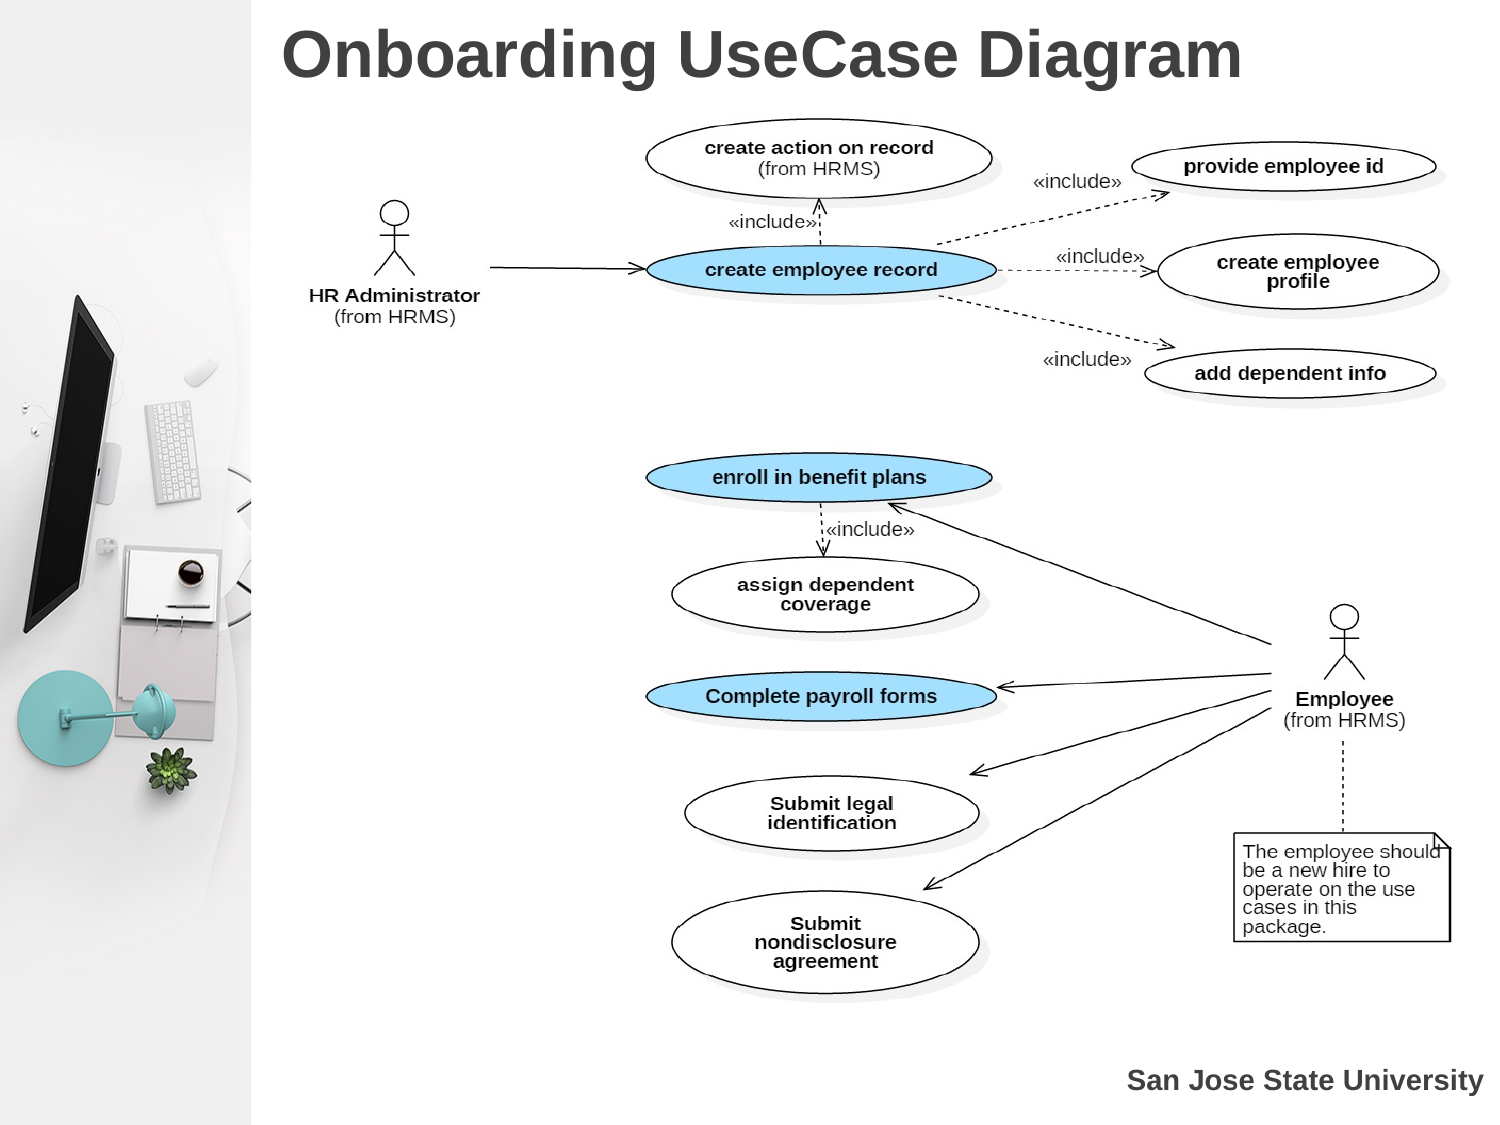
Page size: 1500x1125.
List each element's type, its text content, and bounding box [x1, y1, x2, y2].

picture [0, 0, 1500, 1125]
title Onboarding UseCase Diagram [266, 0, 1500, 102]
list San Jose State University [422, 1046, 1500, 1111]
